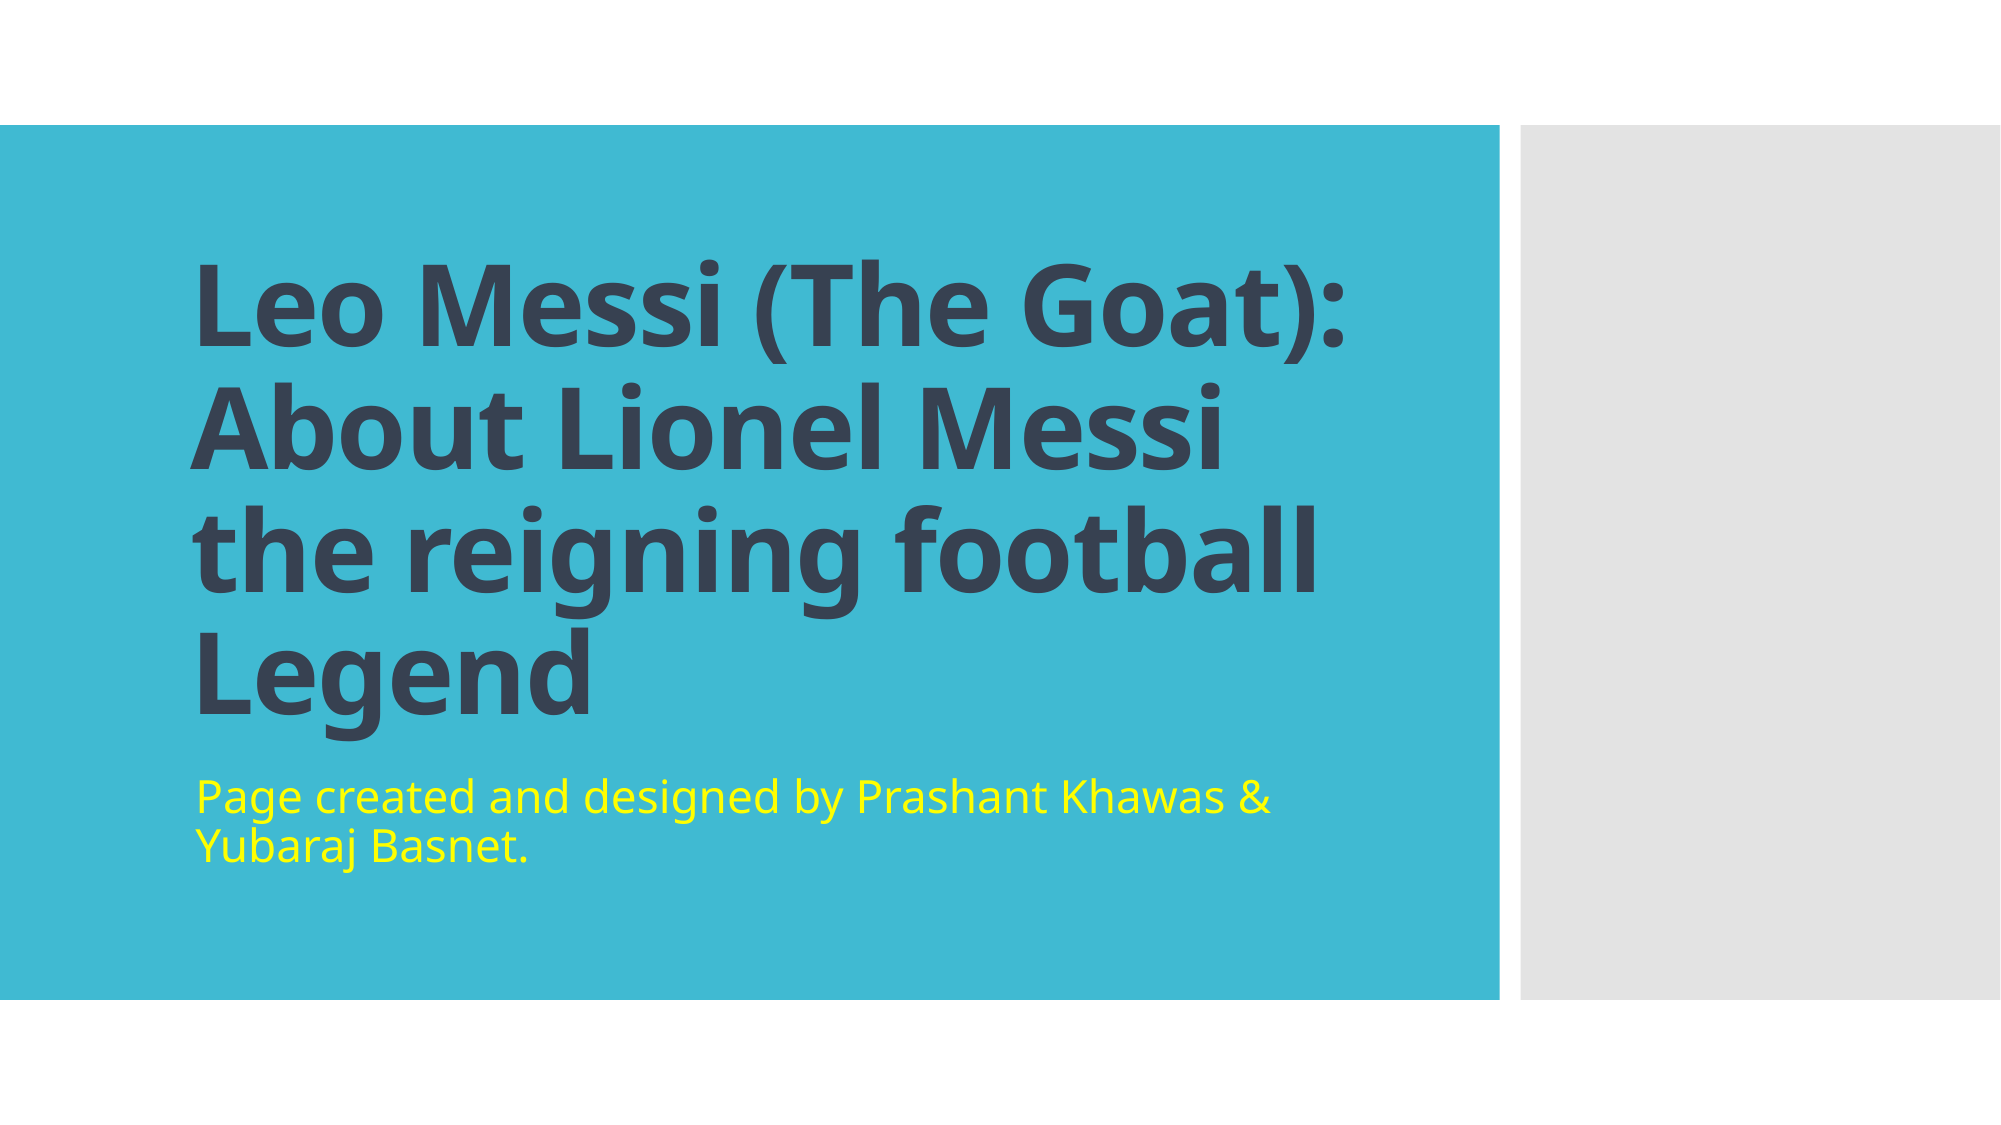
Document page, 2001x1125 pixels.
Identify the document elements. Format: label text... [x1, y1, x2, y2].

subtitle Page created and designed by Prashant Khawas & Yubaraj Basnet. [180, 766, 1381, 917]
title Leo Messi (The Goat): About Lionel Messi the reigning football Legend [175, 213, 1376, 747]
